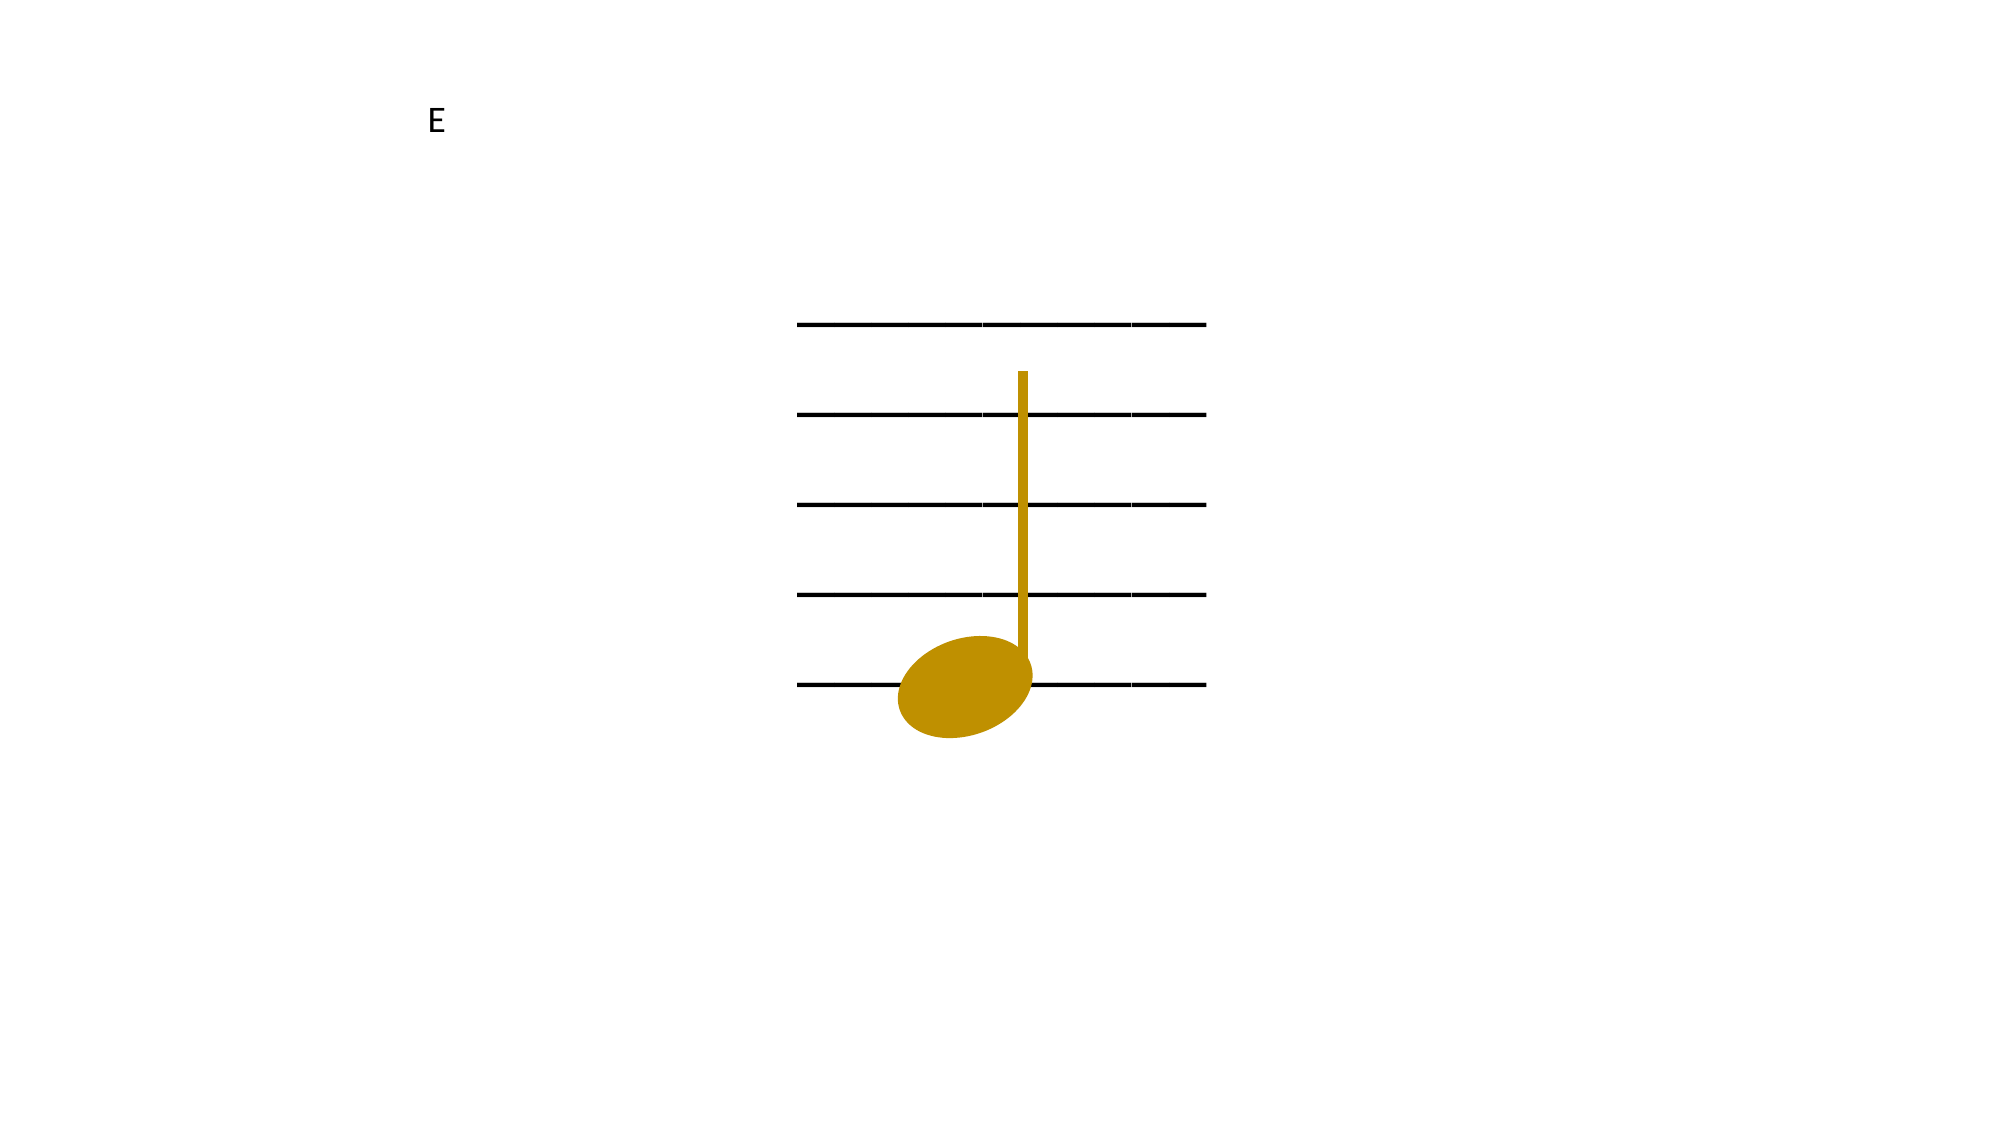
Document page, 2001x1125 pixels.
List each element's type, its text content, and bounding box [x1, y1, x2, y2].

text_box [897, 635, 1033, 739]
text_box _______________________________________________________ [782, 235, 1244, 701]
text_box E [413, 87, 593, 147]
